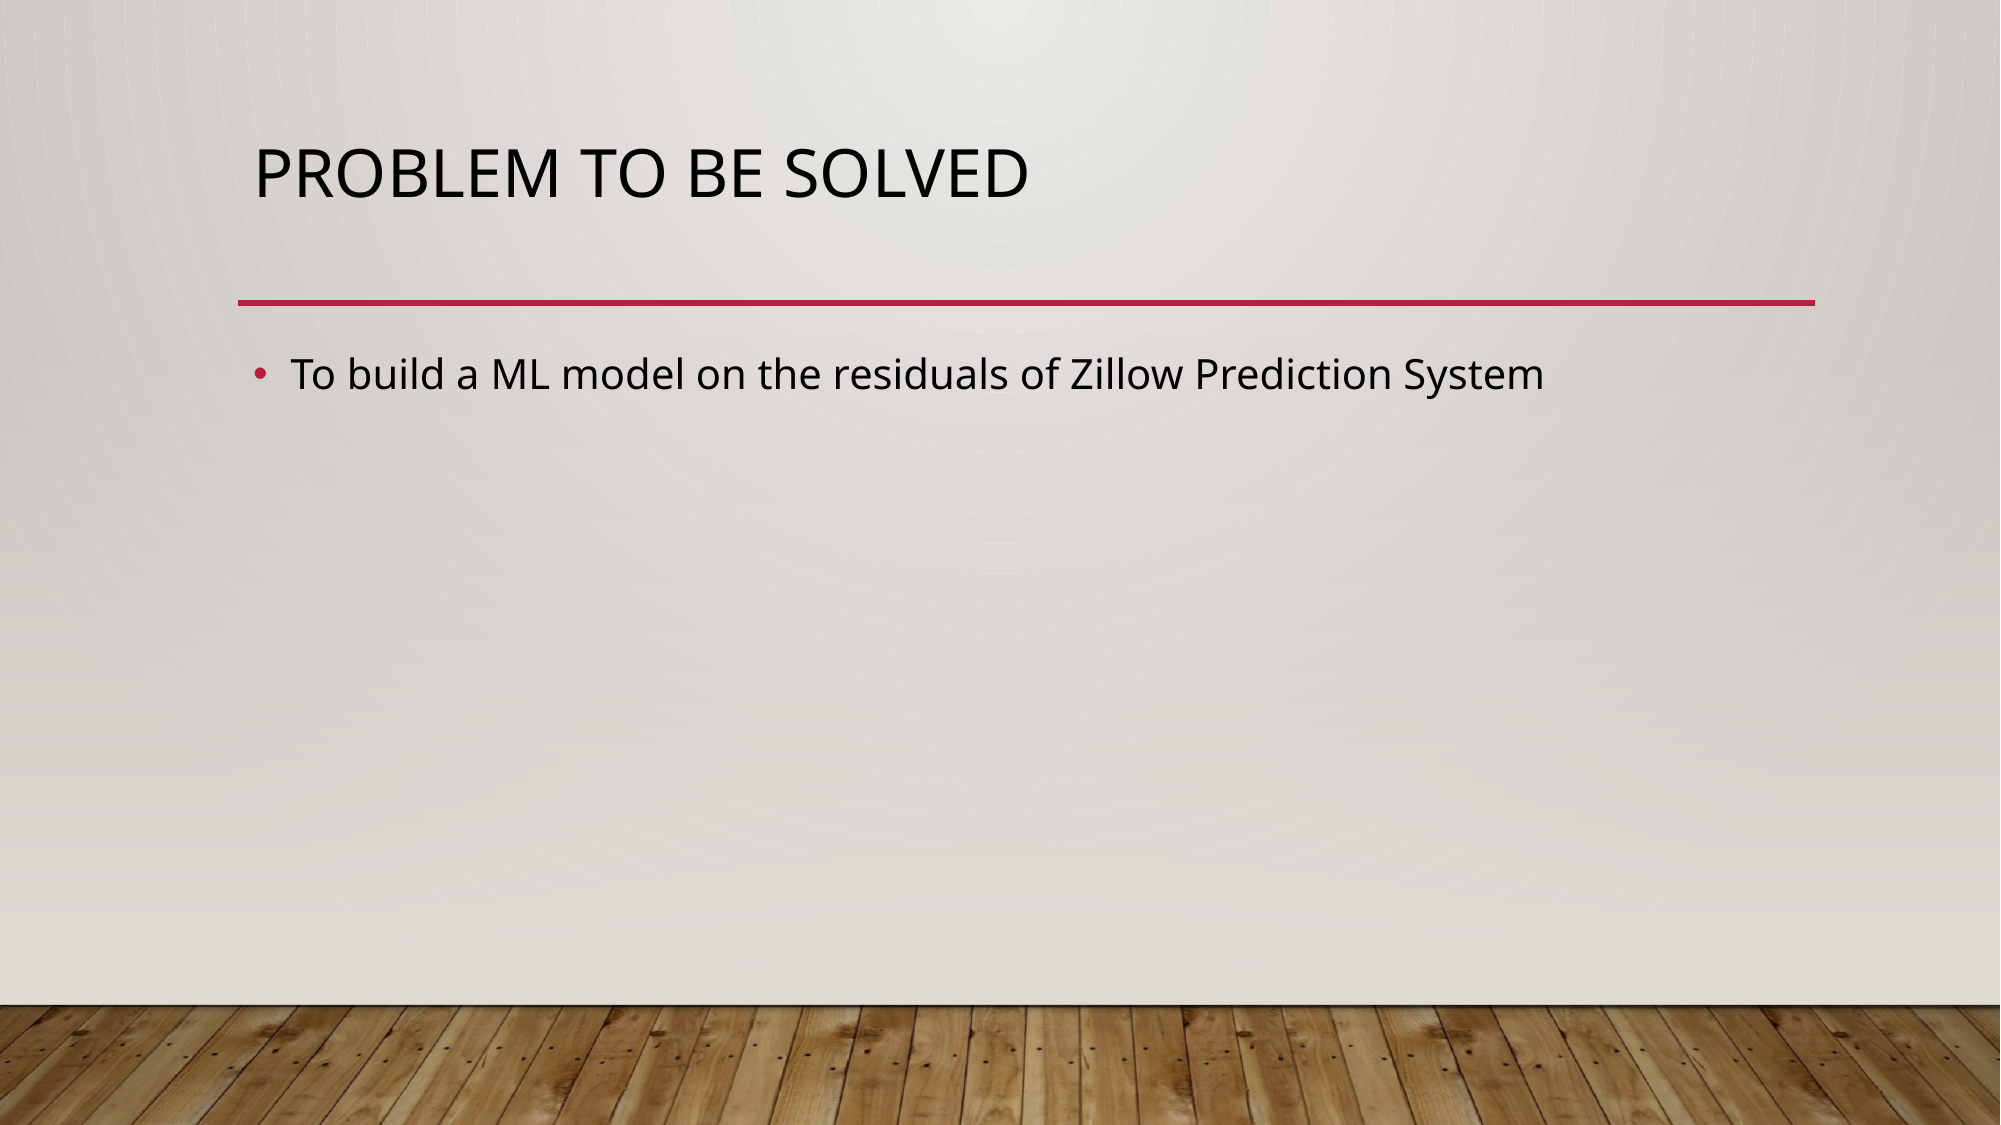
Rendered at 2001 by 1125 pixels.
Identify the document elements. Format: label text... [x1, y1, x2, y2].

picture [0, 1005, 2000, 1125]
title Problem to be solved [238, 131, 1814, 305]
list To build a ML model on the residuals of Zillow Prediction System [238, 330, 1814, 897]
